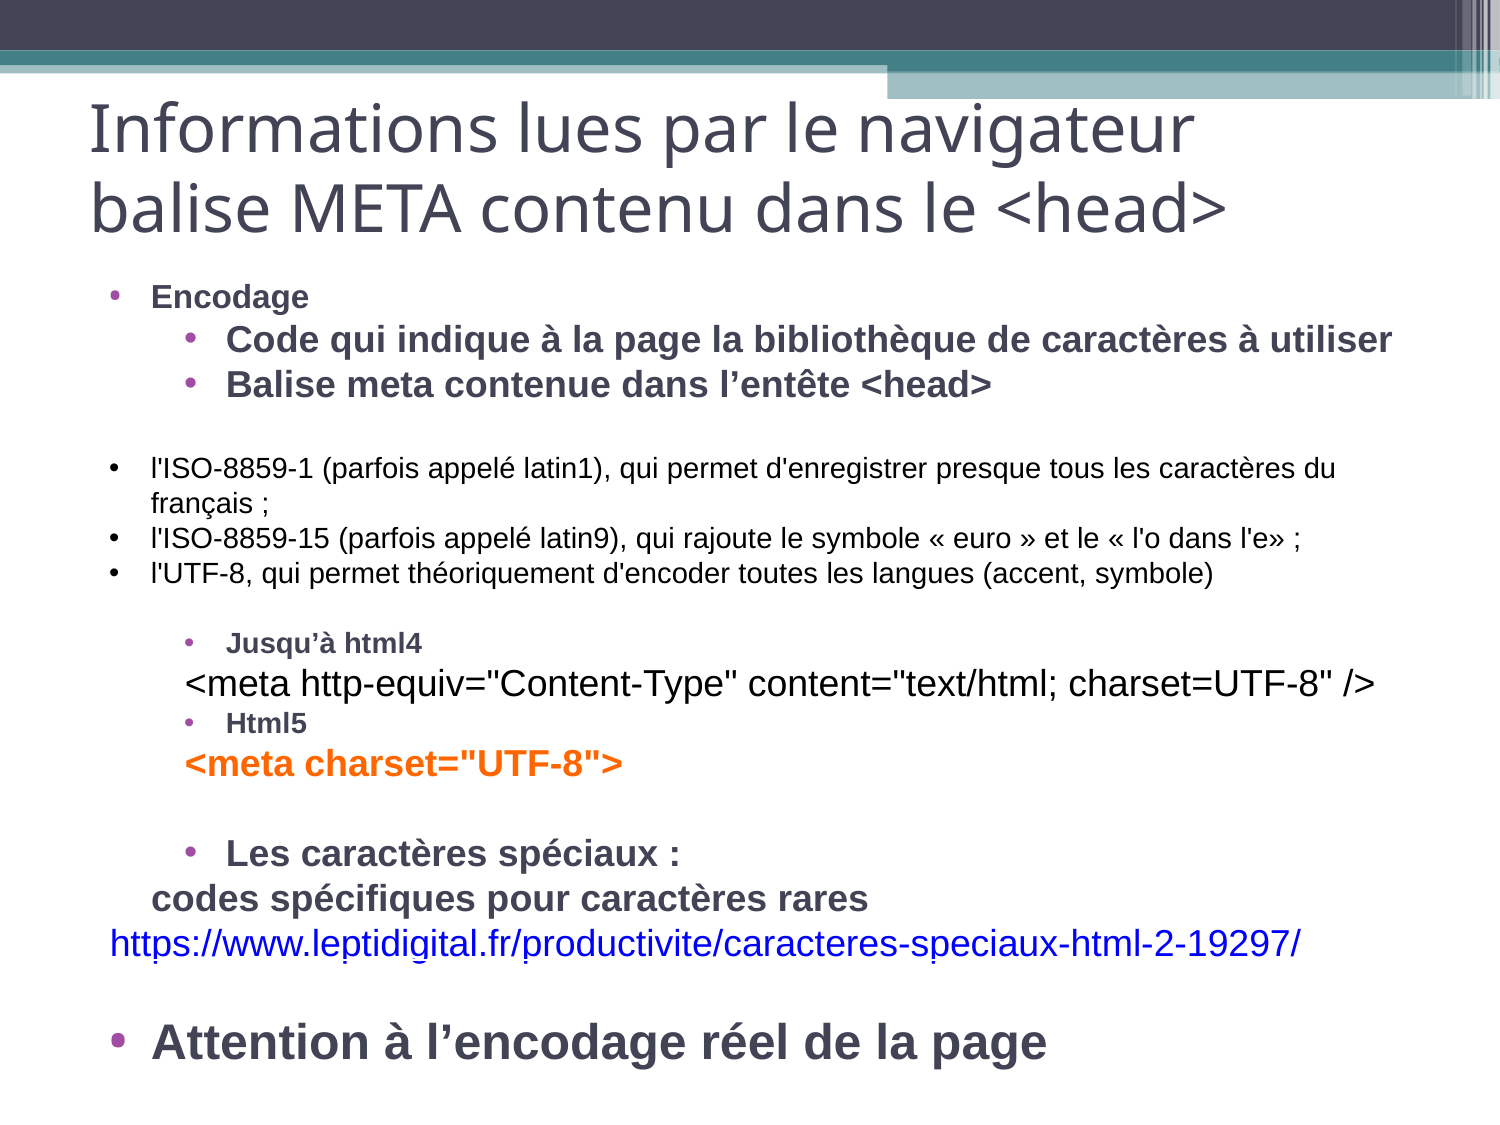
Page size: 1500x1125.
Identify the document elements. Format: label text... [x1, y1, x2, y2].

text_box Informations lues par le navigateur balise META contenu dans le <head> [74, 78, 1425, 253]
text_box Encodage Code qui indique à la page la bibliothèque de caractères à utiliser Balise meta contenue dans l’entête <head> l'ISO-8859-1 (parfois appelé latin1), qui permet d'enregistrer presque tous les caractères du français ; l'ISO-8859-15 (parfois appelé latin9), qui rajoute le symbole « euro » et le « l'o dans l'e» ; l'UTF-8, qui permet théoriquement d'encoder toutes les langues (accent, symbole) Jusqu’à html4 <meta http-equiv="Content-Type" content="text/html; charset=UTF-8" /> Html5 <meta charset="UTF-8"> Les caractères spéciaux : codes spécifiques pour caractères rares https://www.leptidigital.fr/productivite/caracteres-speciaux-html-2-19297/ Attention à l’encodage réel de la page [76, 267, 1423, 1087]
